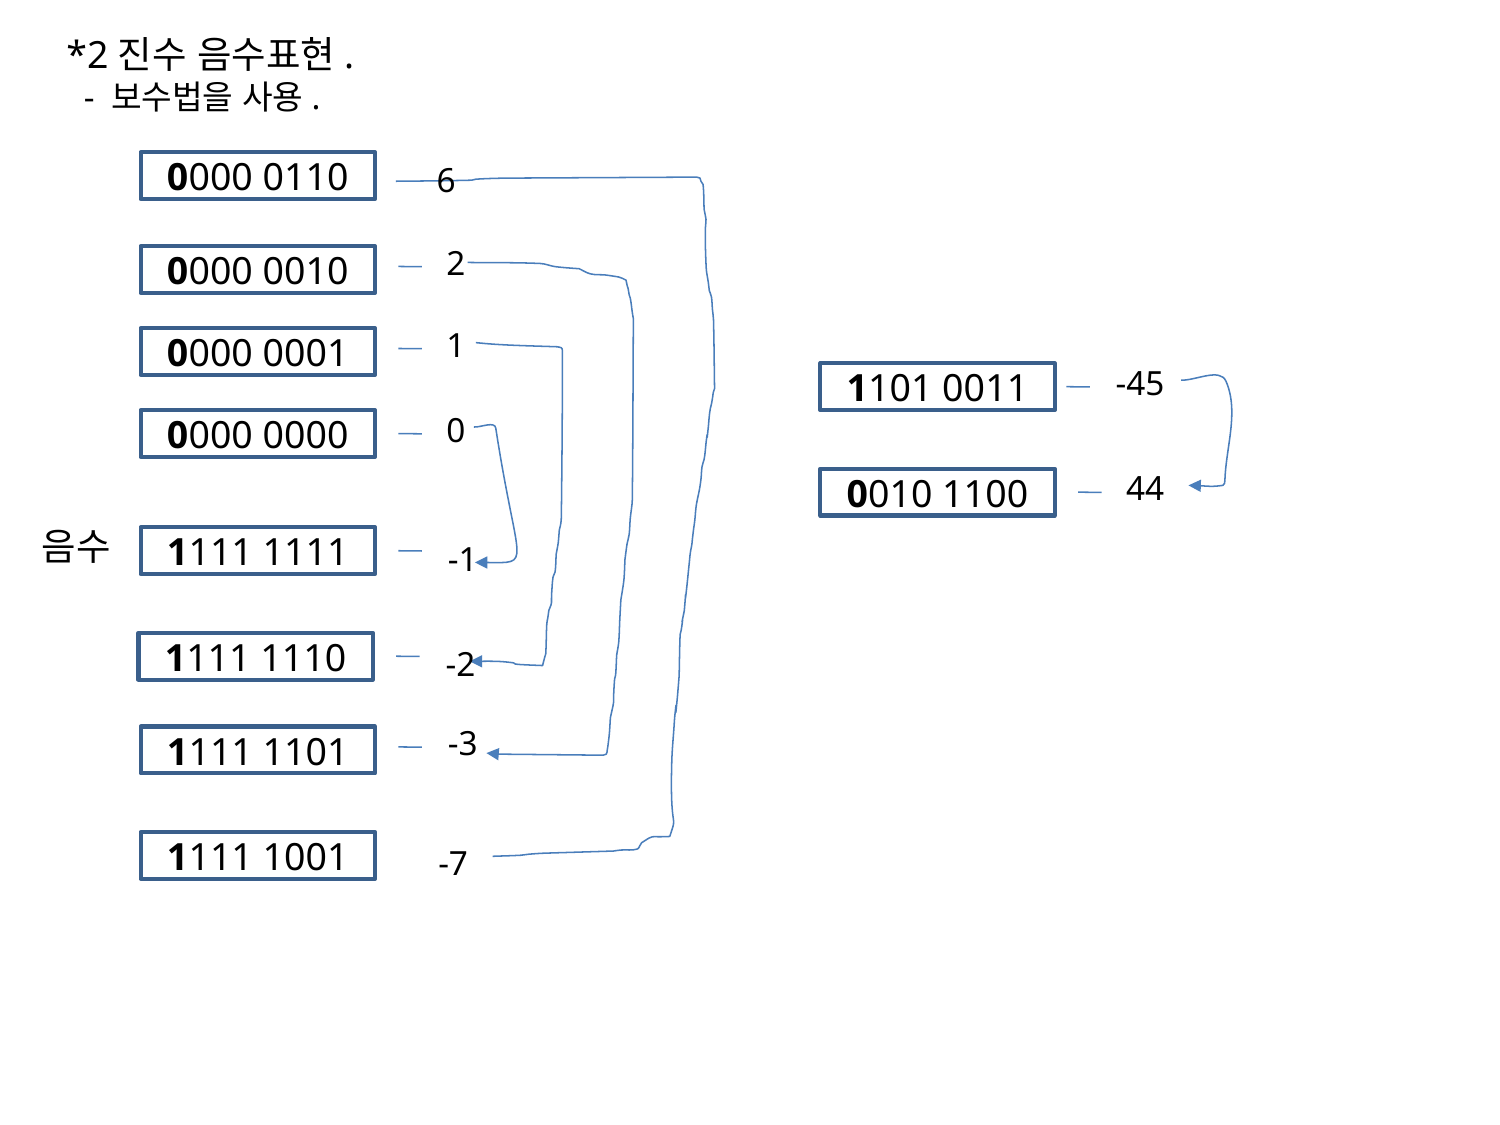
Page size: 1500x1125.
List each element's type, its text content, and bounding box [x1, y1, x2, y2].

text_box 0000 0110 [139, 150, 377, 201]
text_box 1111 1110 [136, 631, 375, 682]
text_box [1181, 374, 1233, 492]
text_box 1111 1001 [139, 830, 377, 881]
text_box -7 [423, 835, 483, 890]
text_box [395, 176, 716, 858]
text_box -3 [433, 714, 480, 770]
text_box -45 [1100, 354, 1180, 410]
text_box -2 [430, 635, 468, 691]
text_box 1101 0011 [818, 361, 1057, 412]
text_box 음수 [26, 515, 126, 576]
text_box 1111 1101 [139, 724, 377, 775]
text_box 0000 0010 [139, 244, 377, 295]
text_box *2진수 음수표현. - 보수법을 사용. [51, 23, 370, 124]
text_box 0000 0001 [139, 326, 377, 377]
text_box 1111 1111 [139, 525, 377, 576]
text_box 0000 0000 [139, 408, 377, 459]
text_box -1 [433, 530, 453, 585]
text_box 0010 1100 [818, 467, 1057, 518]
text_box 44 [1111, 460, 1179, 515]
text_box 0 [431, 434, 435, 457]
text_box 6 [421, 152, 471, 207]
